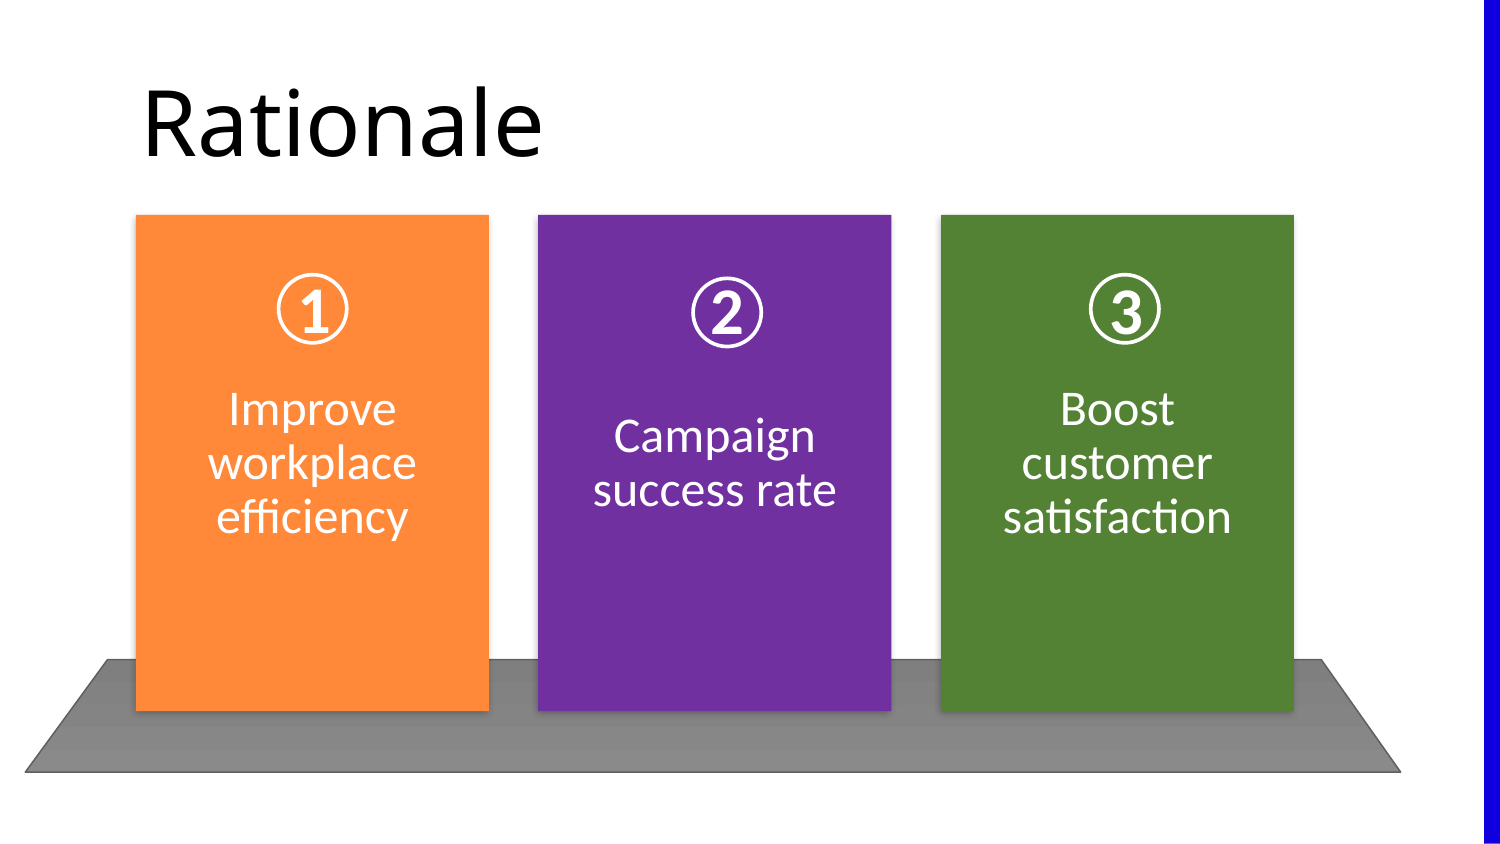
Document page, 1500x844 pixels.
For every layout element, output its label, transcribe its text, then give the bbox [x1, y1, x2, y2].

text_box [1483, 0, 1500, 844]
text_box Campaign success rate [538, 214, 892, 712]
title Rationale [125, 44, 1420, 208]
text_box 2 [695, 260, 807, 356]
text_box [1089, 273, 1160, 344]
text_box 1 [282, 259, 394, 354]
text_box Boost customer satisfaction [941, 214, 1294, 712]
text_box Improve workplace efficiency [135, 214, 489, 712]
text_box [692, 277, 763, 348]
text_box [25, 659, 1401, 773]
text_box 3 [1094, 260, 1206, 356]
text_box [277, 273, 348, 344]
